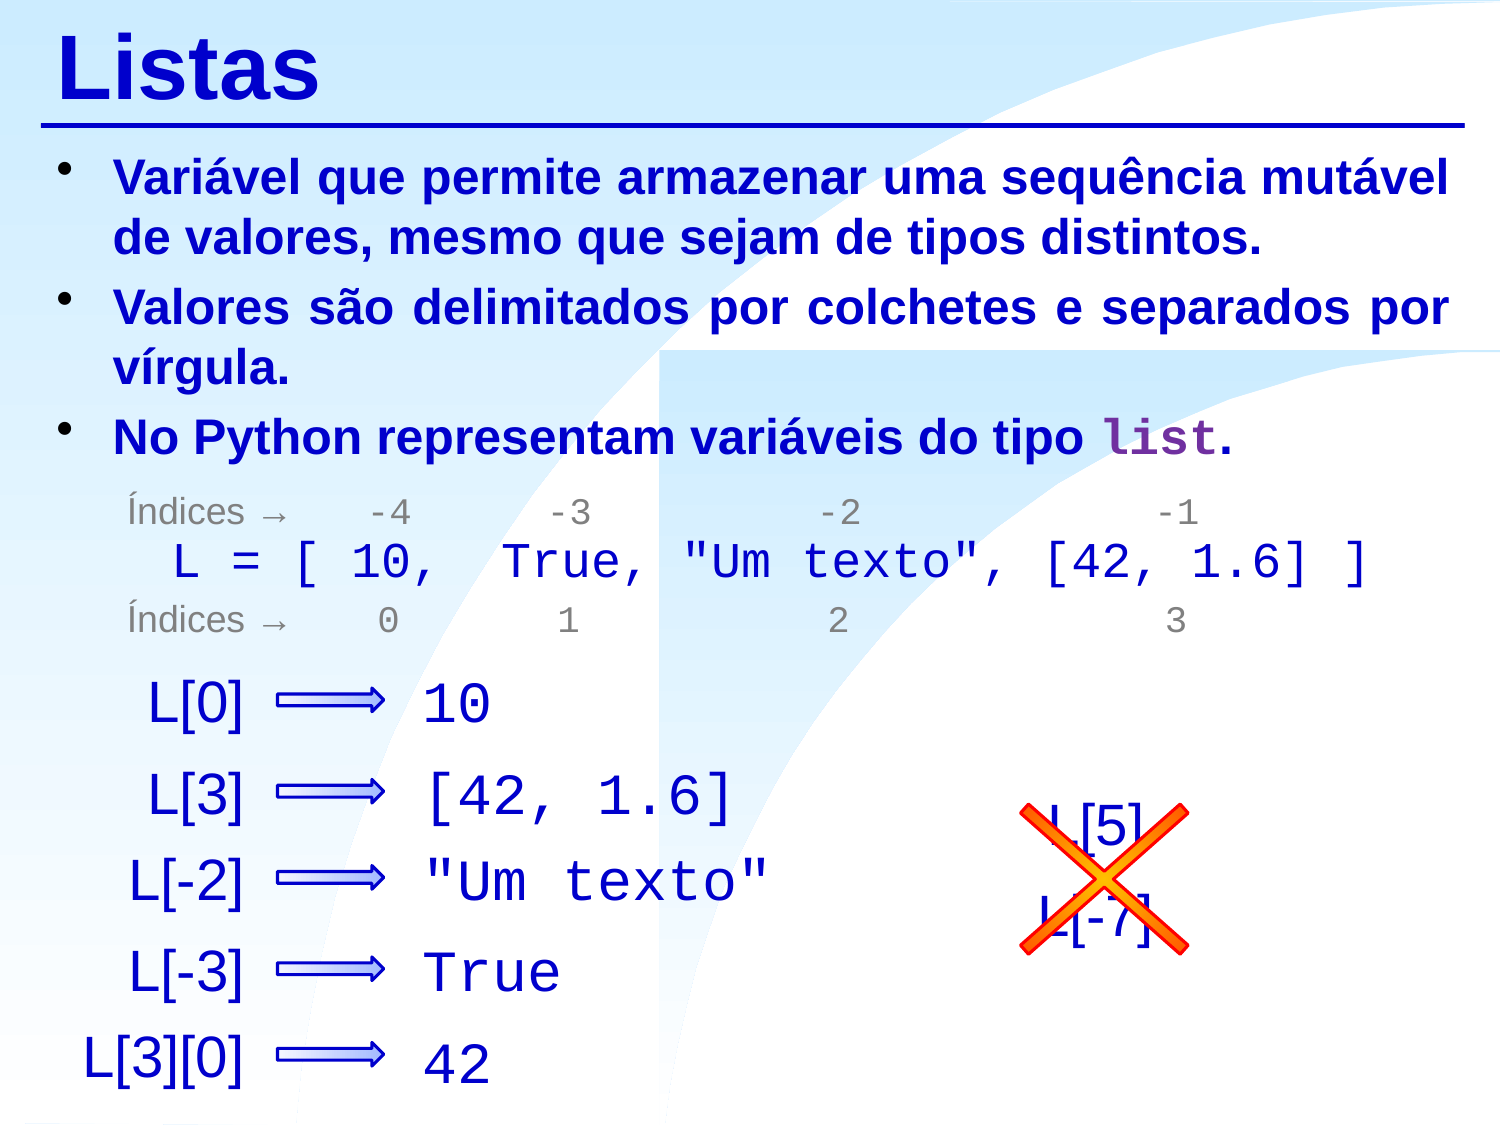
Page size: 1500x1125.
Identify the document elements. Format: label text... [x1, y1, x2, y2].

text_box L[0] [58, 656, 260, 742]
text_box L[3][0] [58, 1011, 260, 1097]
text_box [277, 688, 384, 712]
text_box True [407, 925, 726, 1011]
text_box [1020, 804, 1189, 955]
text_box [277, 865, 384, 890]
list Variável que permite armazenar uma sequência mutável de valores, mesmo que sejam de tipos distintos. Valores são delimitados por colchetes e separados por vírgula. No Python representam variáveis do tipo list. [41, 136, 1466, 1095]
title Listas [41, 0, 1466, 126]
text_box [277, 1042, 384, 1067]
text_box L[-3] [58, 925, 260, 1011]
text_box L[5] [995, 779, 1197, 865]
text_box 10 [407, 656, 570, 742]
text_box [277, 779, 384, 804]
text_box L[3] [58, 748, 260, 834]
text_box 42 [407, 1018, 771, 1103]
text_box "Um texto" [407, 834, 828, 920]
text_box L[-2] [58, 834, 260, 920]
text_box [277, 956, 384, 981]
text_box [42, 1.6] [407, 748, 771, 834]
text_box Índices → 0 1 2 3 [112, 595, 1412, 648]
text_box Índices → -4 -3 -2 -1 [112, 479, 1412, 540]
text_box L = [ 10, True, "Um texto", [42, 1.6] ] [112, 519, 1431, 595]
text_box L[-7] [995, 871, 1197, 956]
